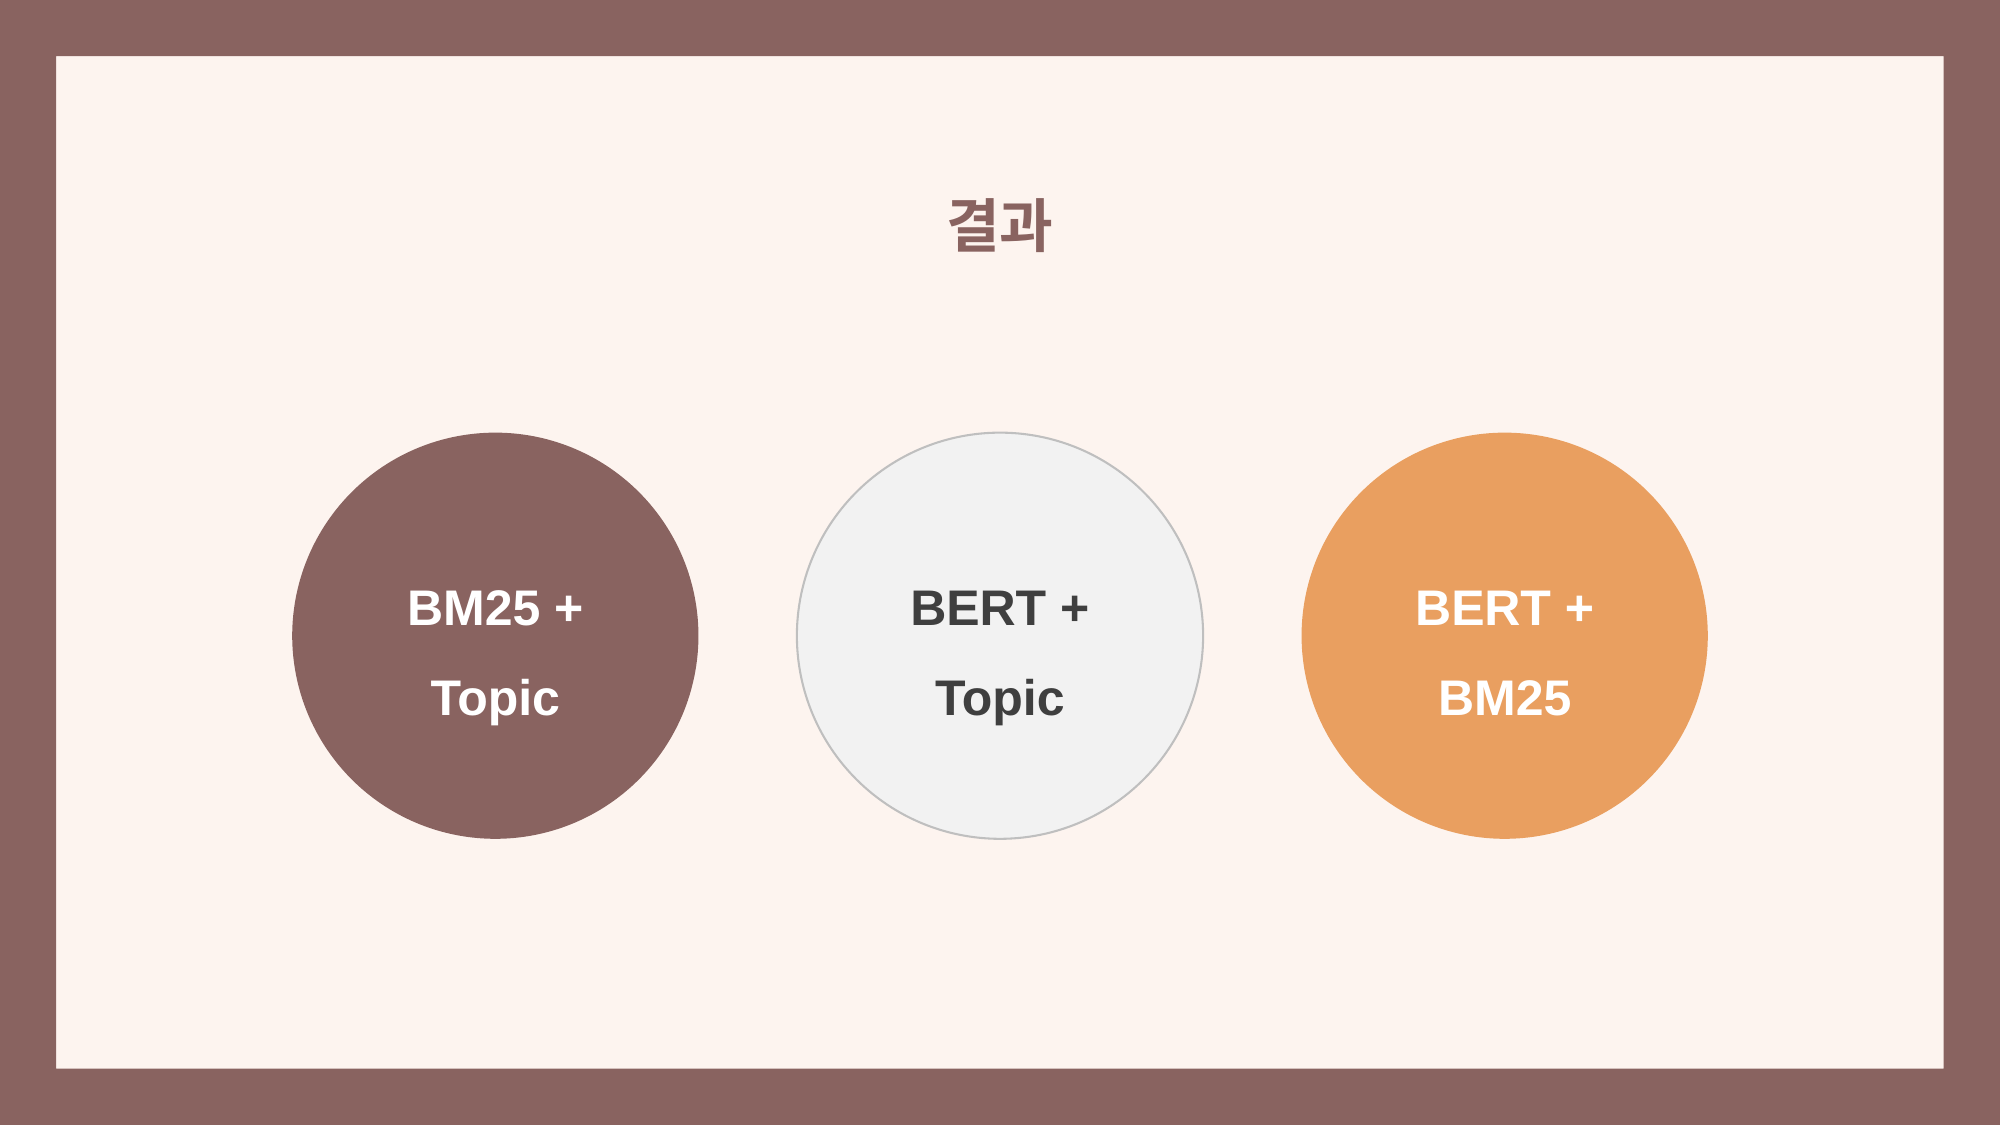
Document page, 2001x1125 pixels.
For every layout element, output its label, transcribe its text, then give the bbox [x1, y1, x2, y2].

text_box 결과 [370, 146, 1630, 247]
text_box BM25 + Topic [292, 432, 699, 839]
text_box BERT + Topic [796, 432, 1204, 839]
text_box BERT + BM25 [1301, 432, 1708, 839]
text_box [0, 0, 2000, 1125]
